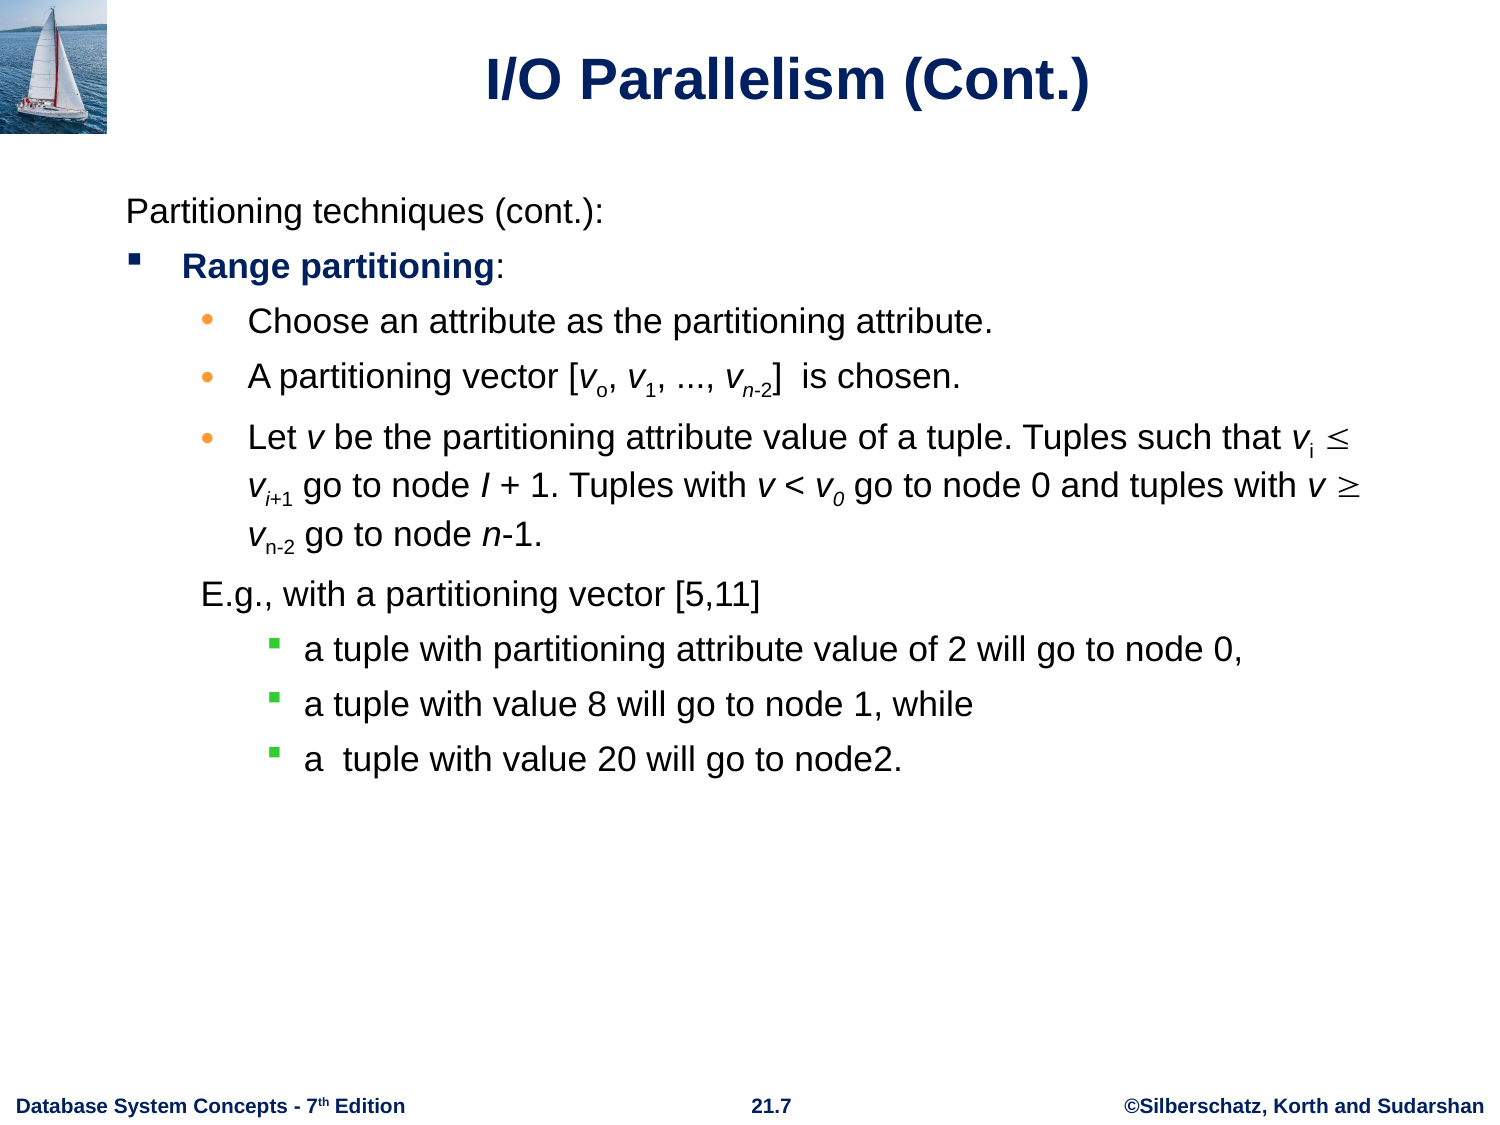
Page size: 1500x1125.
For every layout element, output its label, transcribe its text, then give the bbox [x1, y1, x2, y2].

picture [0, 0, 107, 134]
list Partitioning techniques (cont.): Range partitioning: Choose an attribute as the partitioning attribute. A partitioning vector [vo, v1, ..., vn-2] is chosen. Let v be the partitioning attribute value of a tuple. Tuples such that vi  vi+1 go to node I + 1. Tuples with v < v0 go to node 0 and tuples with v  vn-2 go to node n-1. E.g., with a partitioning vector [5,11] a tuple with partitioning attribute value of 2 will go to node 0, a tuple with value 8 will go to node 1, while a tuple with value 20 will go to node2. [110, 180, 1388, 1062]
title I/O Parallelism (Cont.) [125, 18, 1452, 120]
